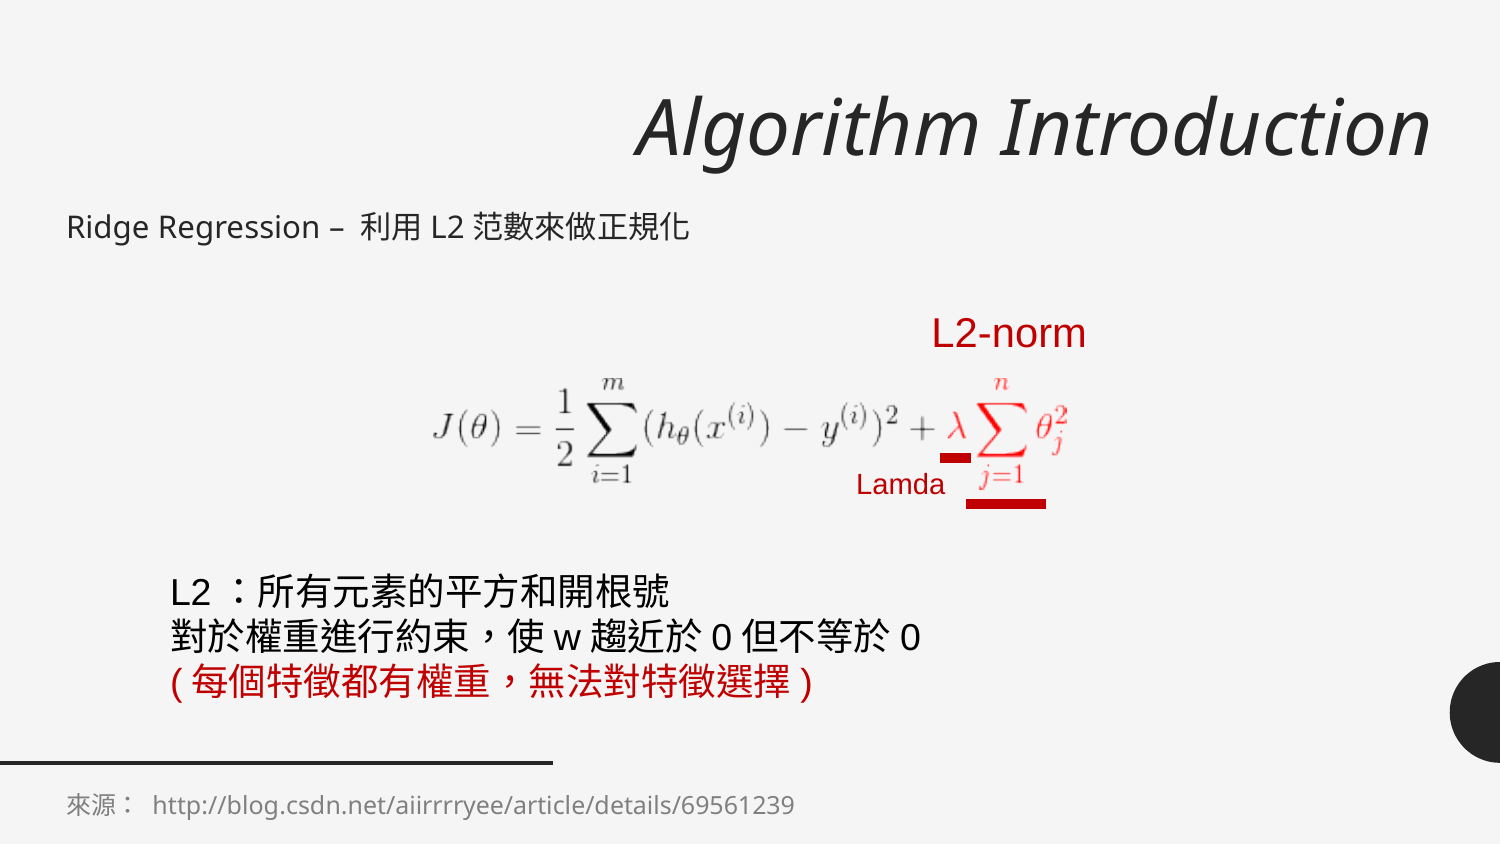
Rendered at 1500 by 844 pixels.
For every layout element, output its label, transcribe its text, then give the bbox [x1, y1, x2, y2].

text_box 來源： http://blog.csdn.net/aiirrrryee/article/details/69561239 [51, 771, 1449, 837]
text_box L2-norm [916, 298, 1176, 364]
text_box Lamda [841, 490, 971, 508]
picture [433, 378, 1067, 490]
text_box L2：所有元素的平方和開根號 對於權重進行約束，使w趨近於0但不等於0 (每個特徵都有權重，無法對特徵選擇) [155, 560, 1110, 711]
title Algorithm Introduction [51, 72, 1449, 167]
list Ridge Regression – 利用L2范數來做正規化 [51, 192, 1449, 753]
